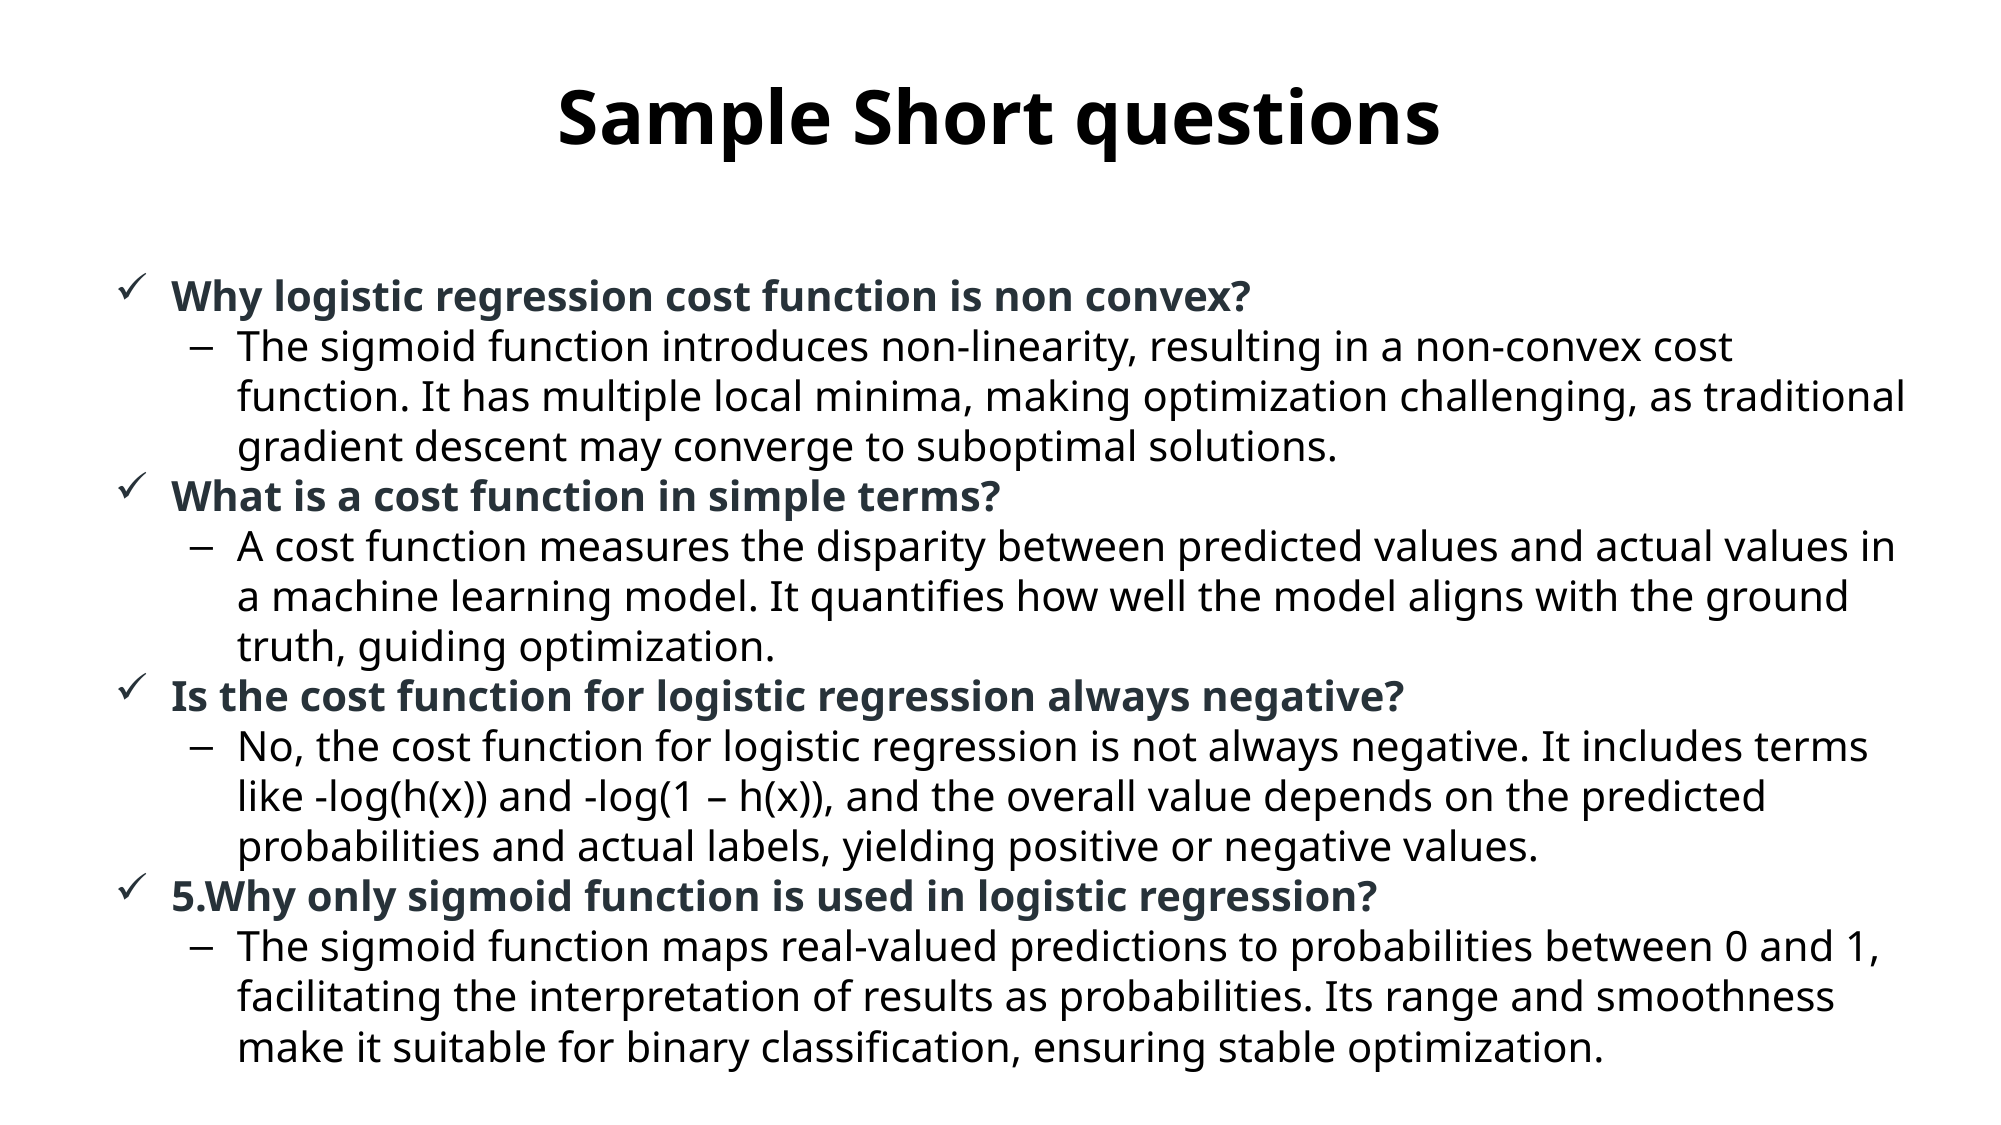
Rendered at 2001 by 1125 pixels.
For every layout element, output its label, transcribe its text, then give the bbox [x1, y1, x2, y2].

list Why logistic regression cost function is non convex? The sigmoid function introduces non-linearity, resulting in a non-convex cost function. It has multiple local minima, making optimization challenging, as traditional gradient descent may converge to suboptimal solutions. What is a cost function in simple terms? A cost function measures the disparity between predicted values and actual values in a machine learning model. It quantifies how well the model aligns with the ground truth, guiding optimization. Is the cost function for logistic regression always negative? No, the cost function for logistic regression is not always negative. It includes terms like -log(h(x)) and -log(1 – h(x)), and the overall value depends on the predicted probabilities and actual labels, yielding positive or negative values. 5.Why only sigmoid function is used in logistic regression? The sigmoid function maps real-valued predictions to probabilities between 0 and 1, facilitating the interpretation of results as probabilities. Its range and smoothness make it suitable for binary classification, ensuring stable optimization. [99, 262, 1925, 1038]
title Sample Short questions [99, 62, 1900, 250]
